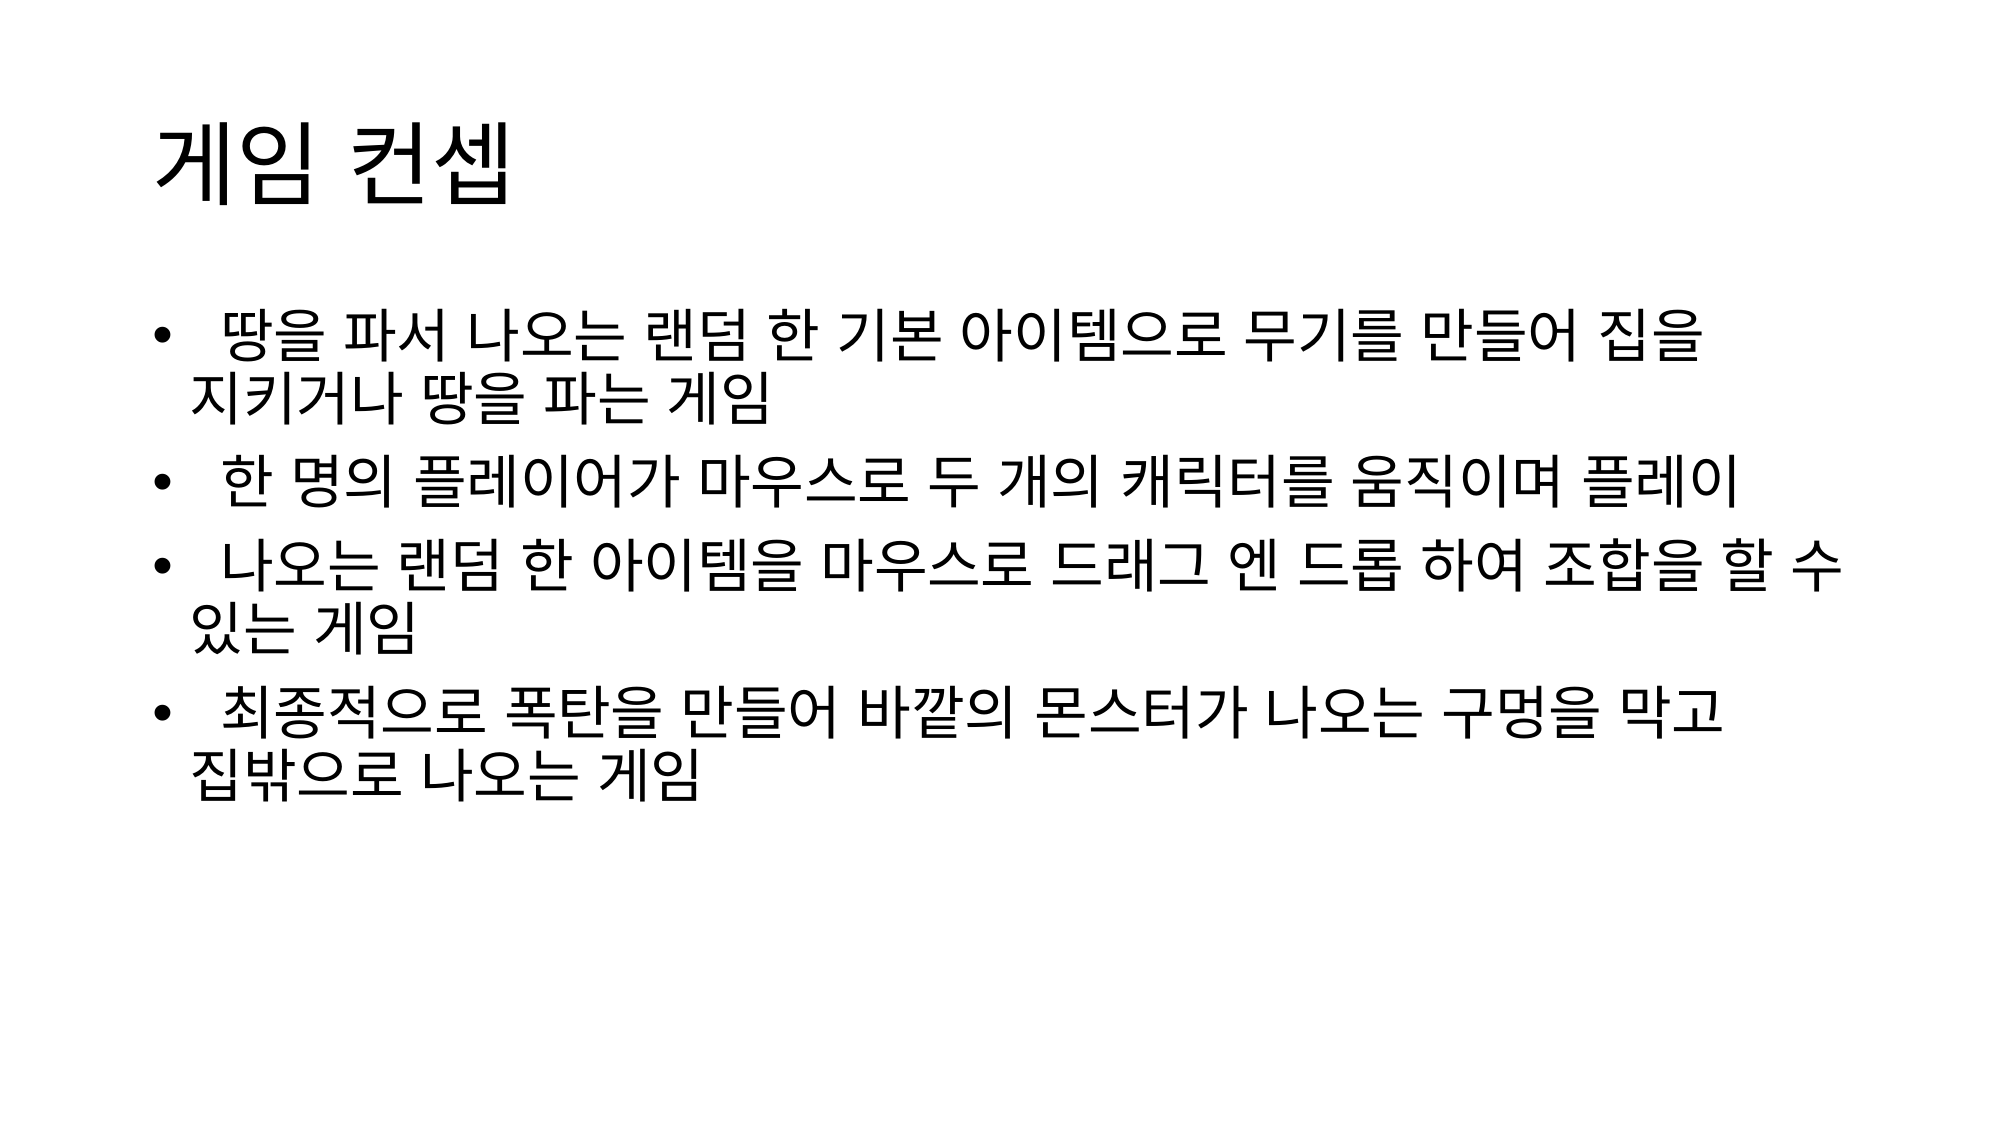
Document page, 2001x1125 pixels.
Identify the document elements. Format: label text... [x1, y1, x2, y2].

list 땅을 파서 나오는 랜덤 한 기본 아이템으로 무기를 만들어 집을 지키거나 땅을 파는 게임 한 명의 플레이어가 마우스로 두 개의 캐릭터를 움직이며 플레이 나오는 랜덤 한 아이템을 마우스로 드래그 엔 드롭 하여 조합을 할 수 있는 게임 최종적으로 폭탄을 만들어 바깥의 몬스터가 나오는 구멍을 막고 집밖으로 나오는 게임 [137, 299, 1863, 1014]
title 게임 컨셉 [137, 59, 1863, 278]
